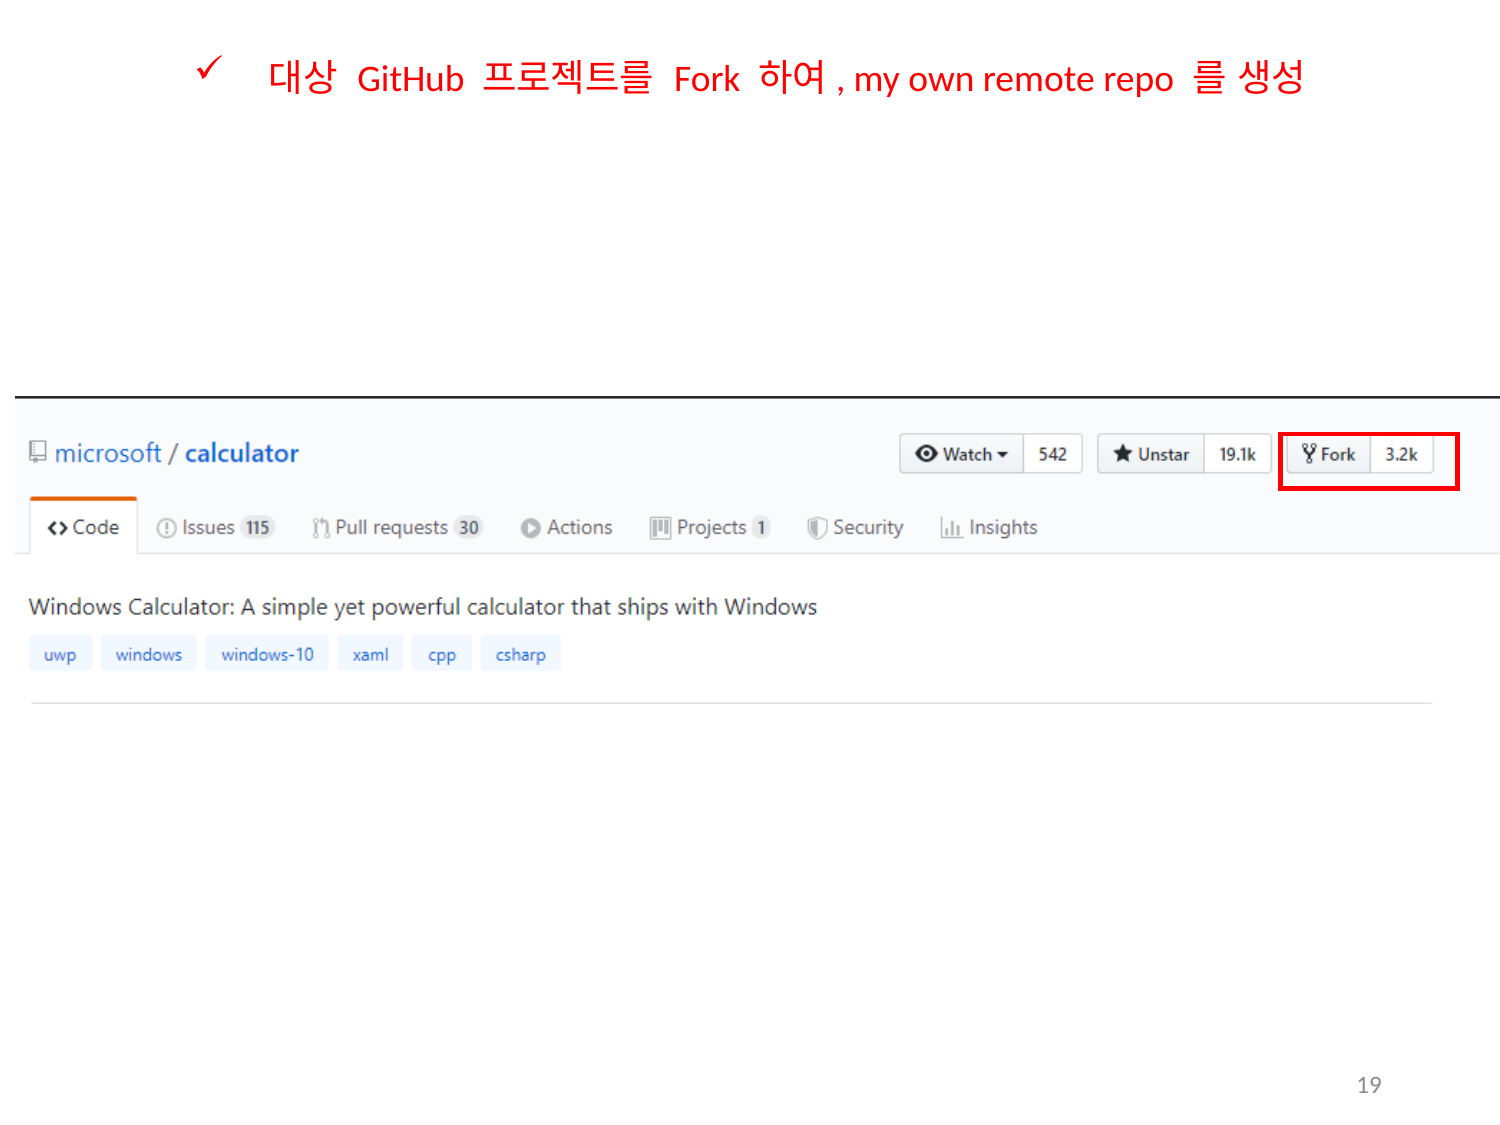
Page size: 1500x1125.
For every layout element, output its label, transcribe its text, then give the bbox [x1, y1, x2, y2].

text_box 대상 GitHub 프로젝트를 Fork 하여, my own remote repo 를 생성 [178, 46, 1322, 106]
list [15, 396, 1500, 704]
slide_number 19 [1059, 1057, 1397, 1111]
